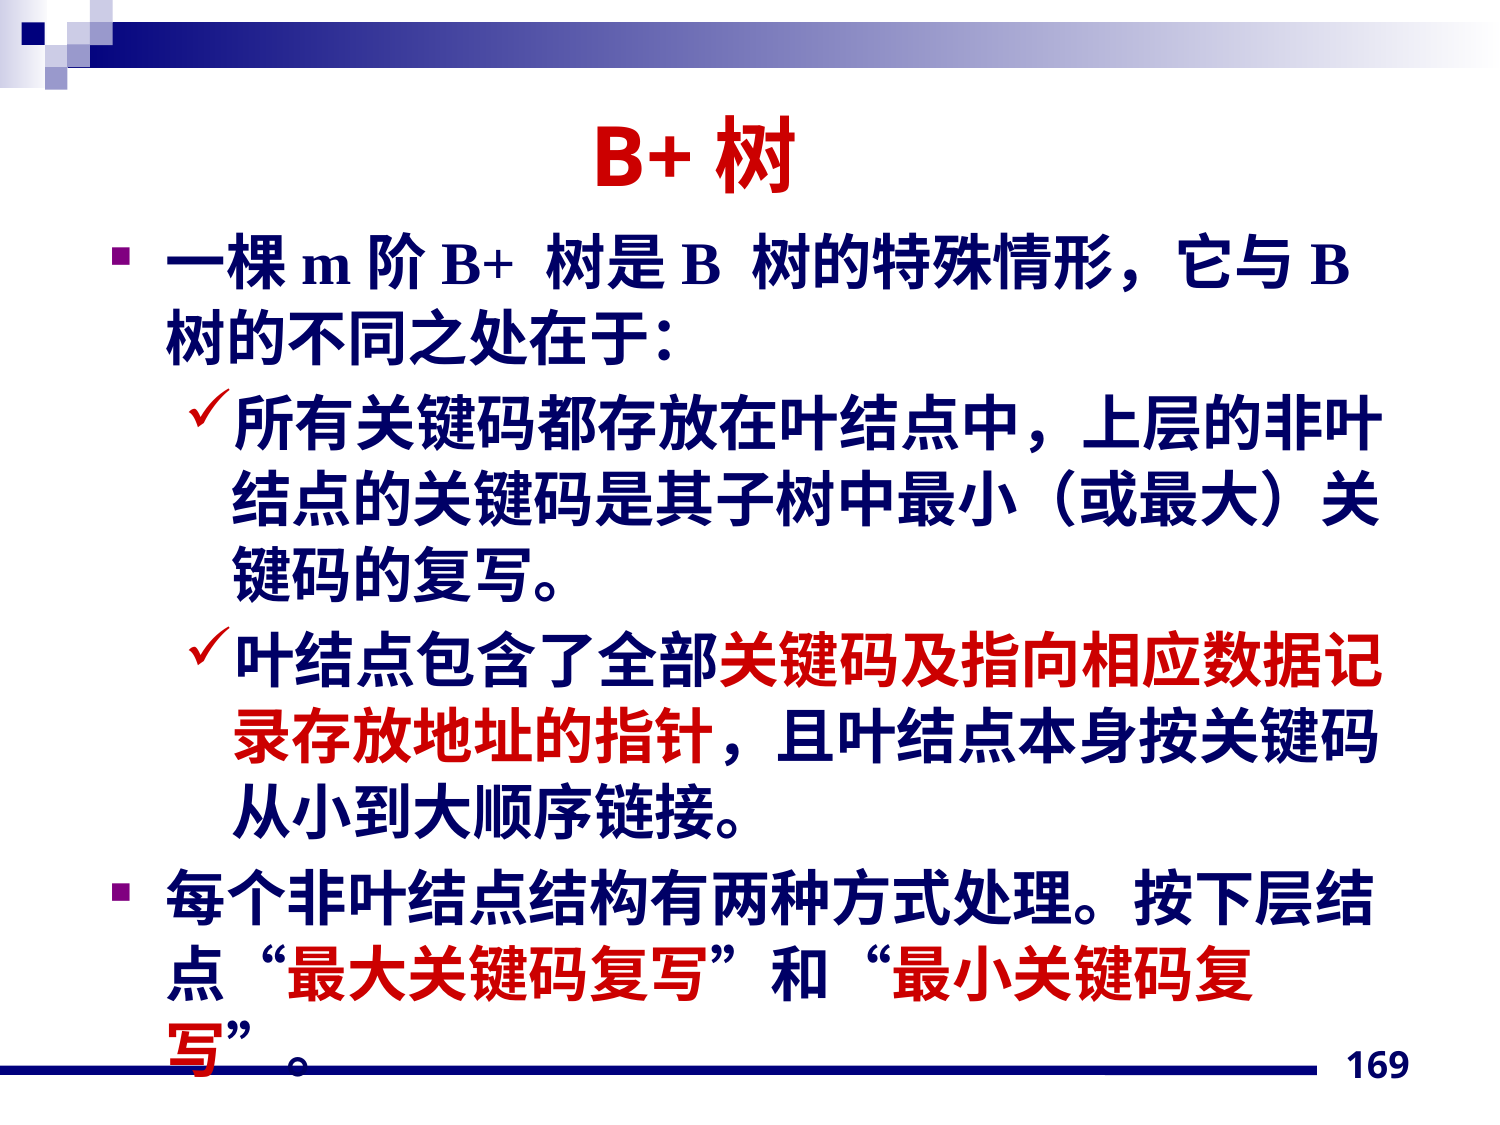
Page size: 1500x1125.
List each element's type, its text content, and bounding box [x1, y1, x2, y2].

slide_number 169 [1074, 1025, 1425, 1100]
list 一棵m阶B+ 树是B 树的特殊情形，它与B 树的不同之处在于： 所有关键码都存放在叶结点中，上层的非叶结点的关键码是其子树中最小（或最大）关键码的复写。 叶结点包含了全部关键码及指向相应数据记录存放地址的指针，且叶结点本身按关键码从小到大顺序链接。 每个非叶结点结构有两种方式处理。按下层结点“最大关键码复写”和“最小关键码复写”。 [94, 213, 1400, 1088]
title B+树 [563, 84, 826, 213]
